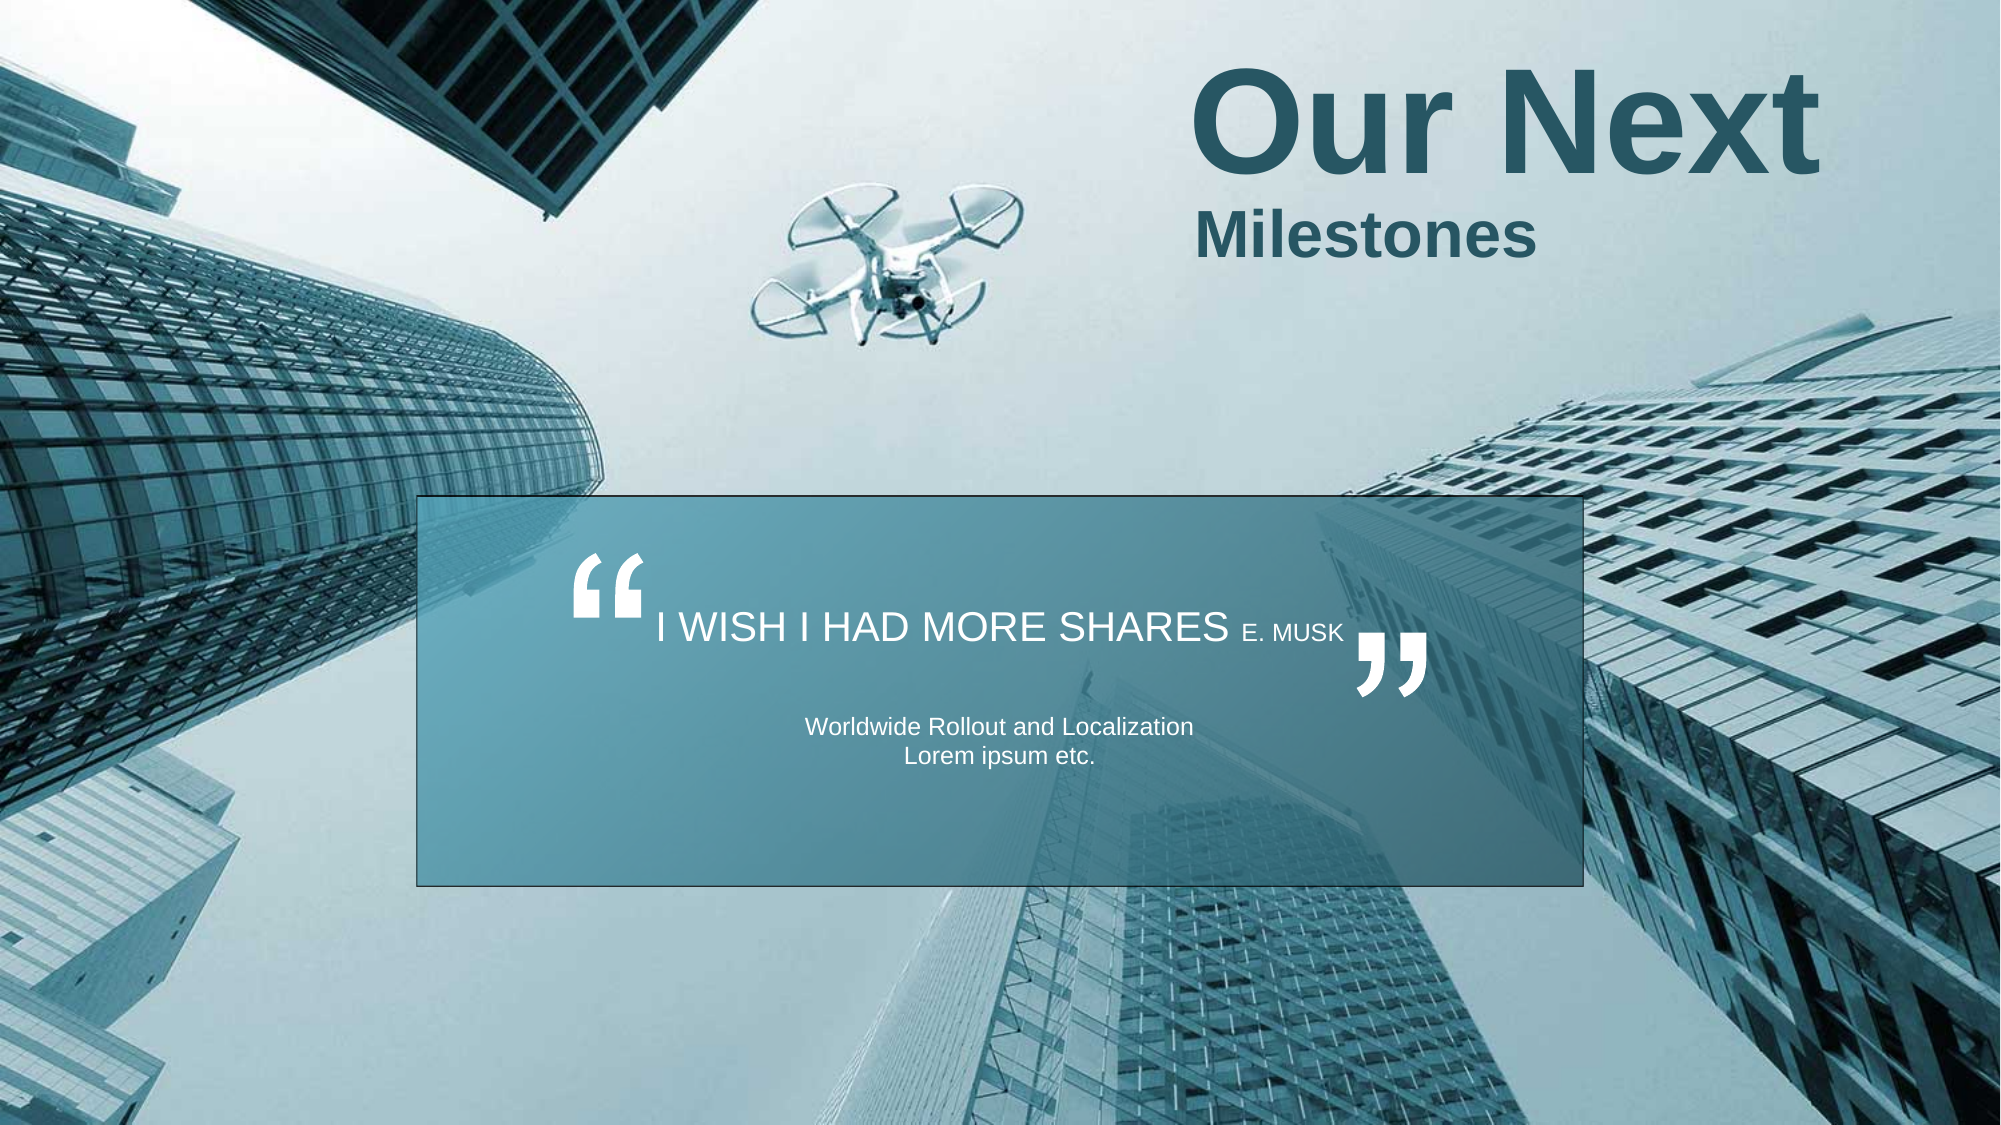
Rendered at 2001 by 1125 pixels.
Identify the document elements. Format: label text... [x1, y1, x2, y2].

picture [0, 0, 2001, 1125]
text_box Our Next [1173, 16, 1878, 211]
text_box [415, 495, 1585, 888]
text_box [572, 551, 604, 619]
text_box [584, 599, 1416, 779]
text_box Milestones [1179, 183, 1878, 279]
text_box [614, 551, 645, 599]
text_box [1416, 631, 1428, 691]
